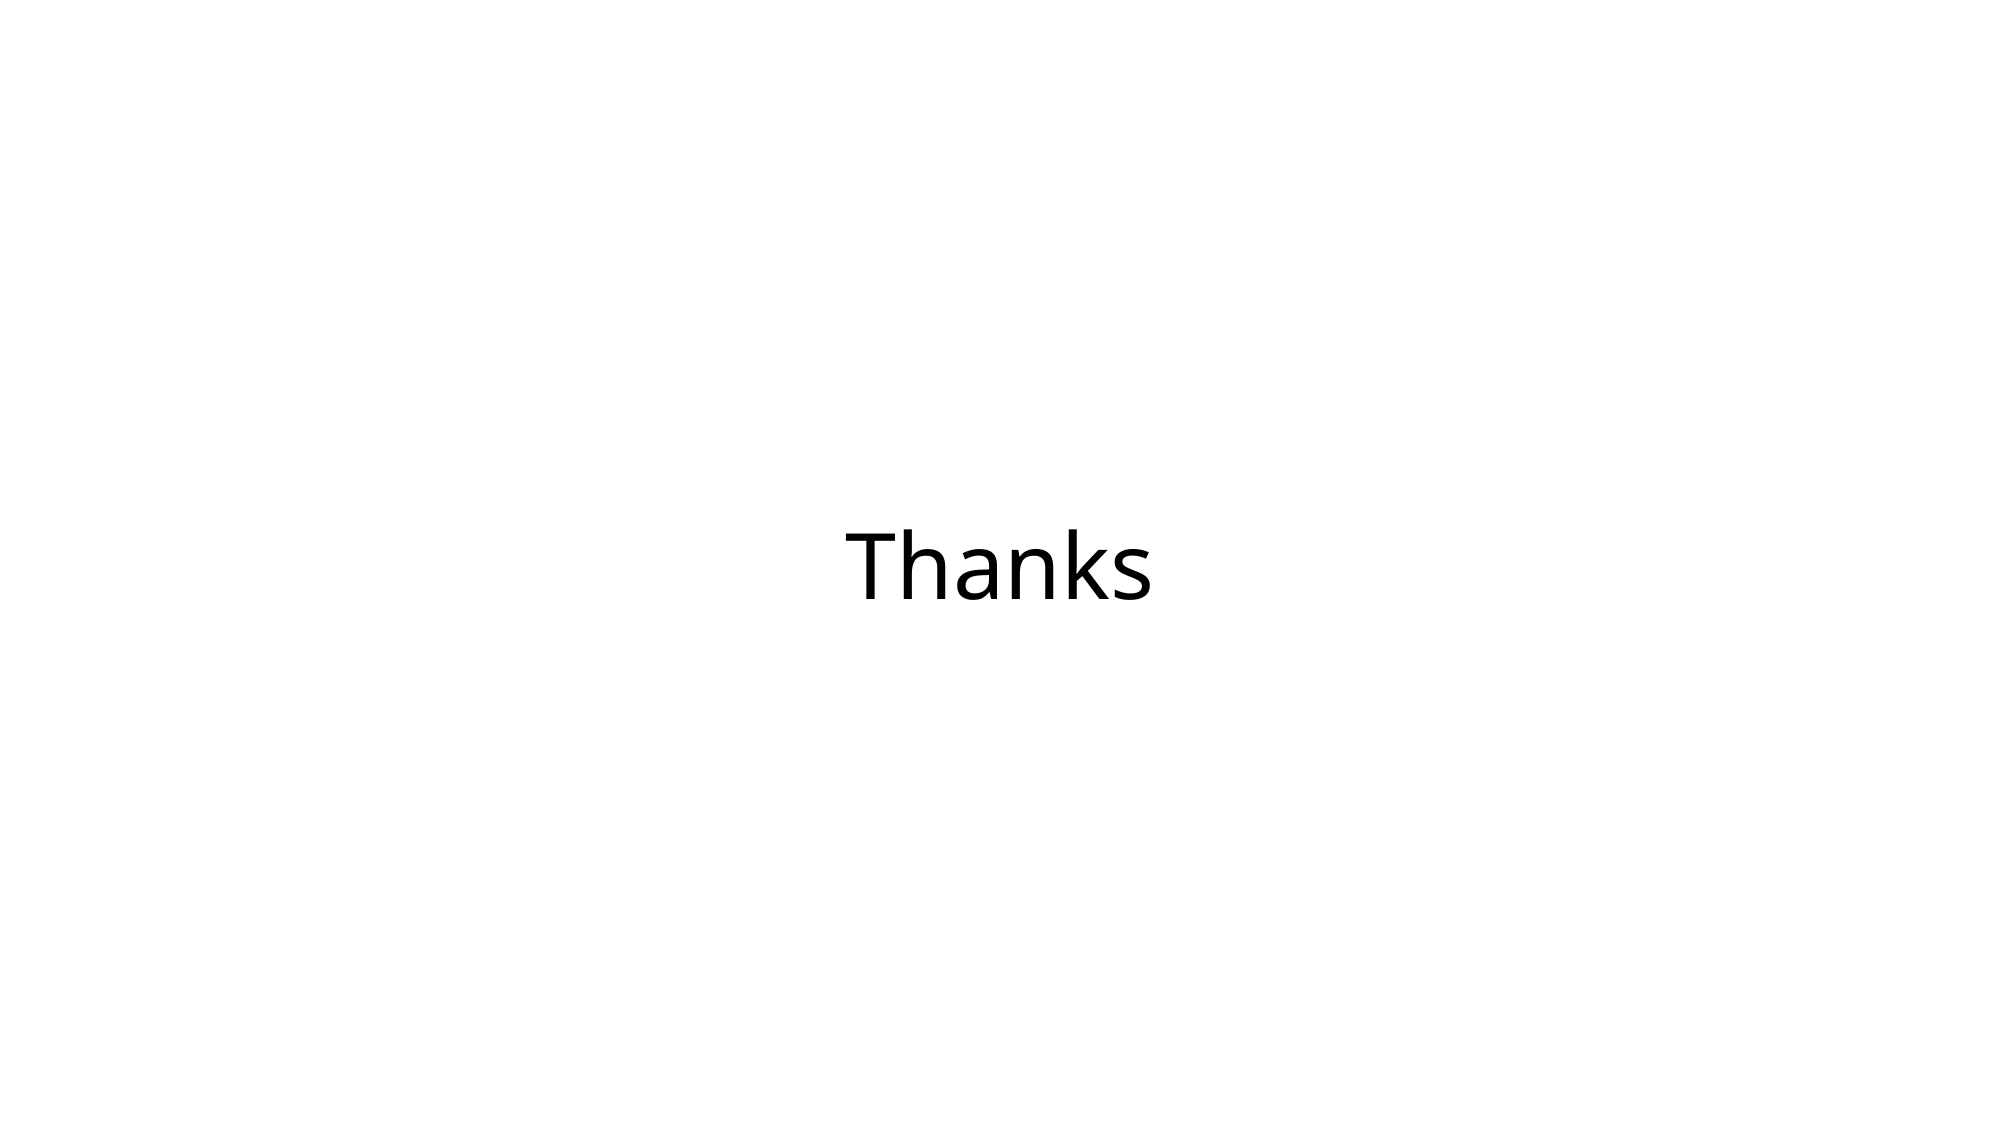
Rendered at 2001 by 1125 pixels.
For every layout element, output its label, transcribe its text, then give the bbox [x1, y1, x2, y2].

text_box Thanks [137, 461, 1863, 679]
